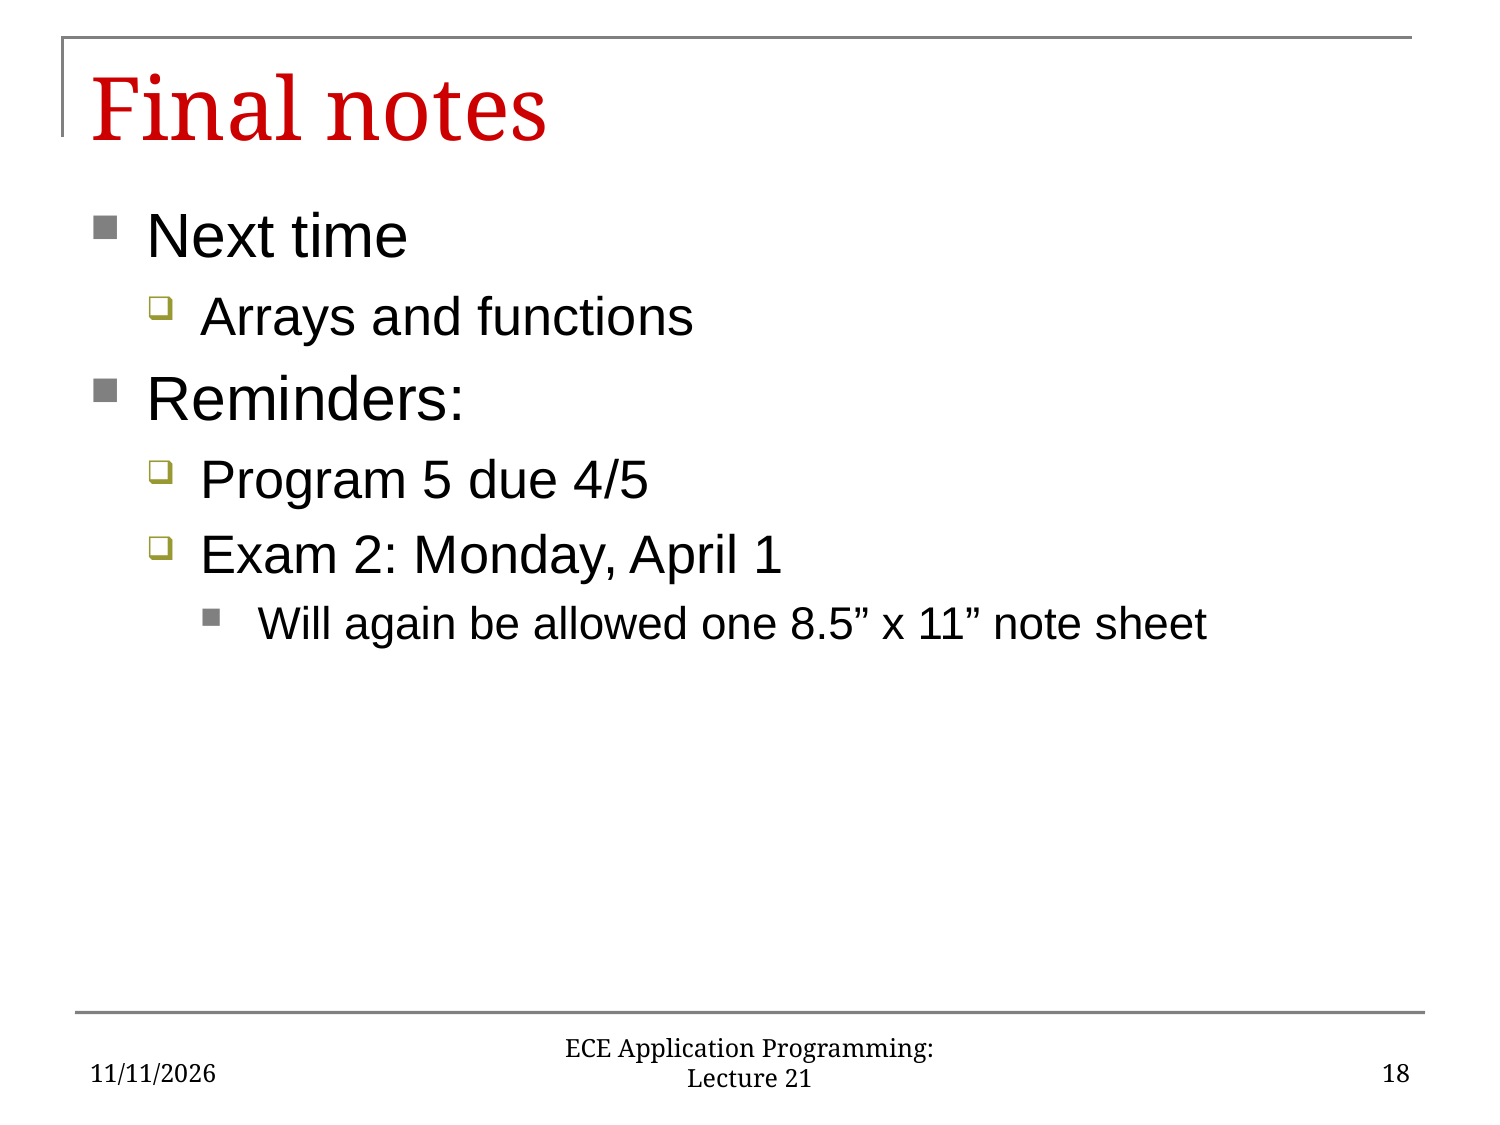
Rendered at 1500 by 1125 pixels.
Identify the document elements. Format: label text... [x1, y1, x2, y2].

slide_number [74, 1023, 426, 1100]
title Final notes [75, 45, 1425, 163]
slide_number 18 [1074, 1023, 1426, 1100]
list Next time Arrays and functions Reminders: Program 5 due 4/5 Exam 2: Monday, April 1 Will again be allowed one 8.5” x 11” note sheet [75, 187, 1425, 1006]
footer ECE Application Programming: Lecture 21 [512, 1024, 988, 1101]
